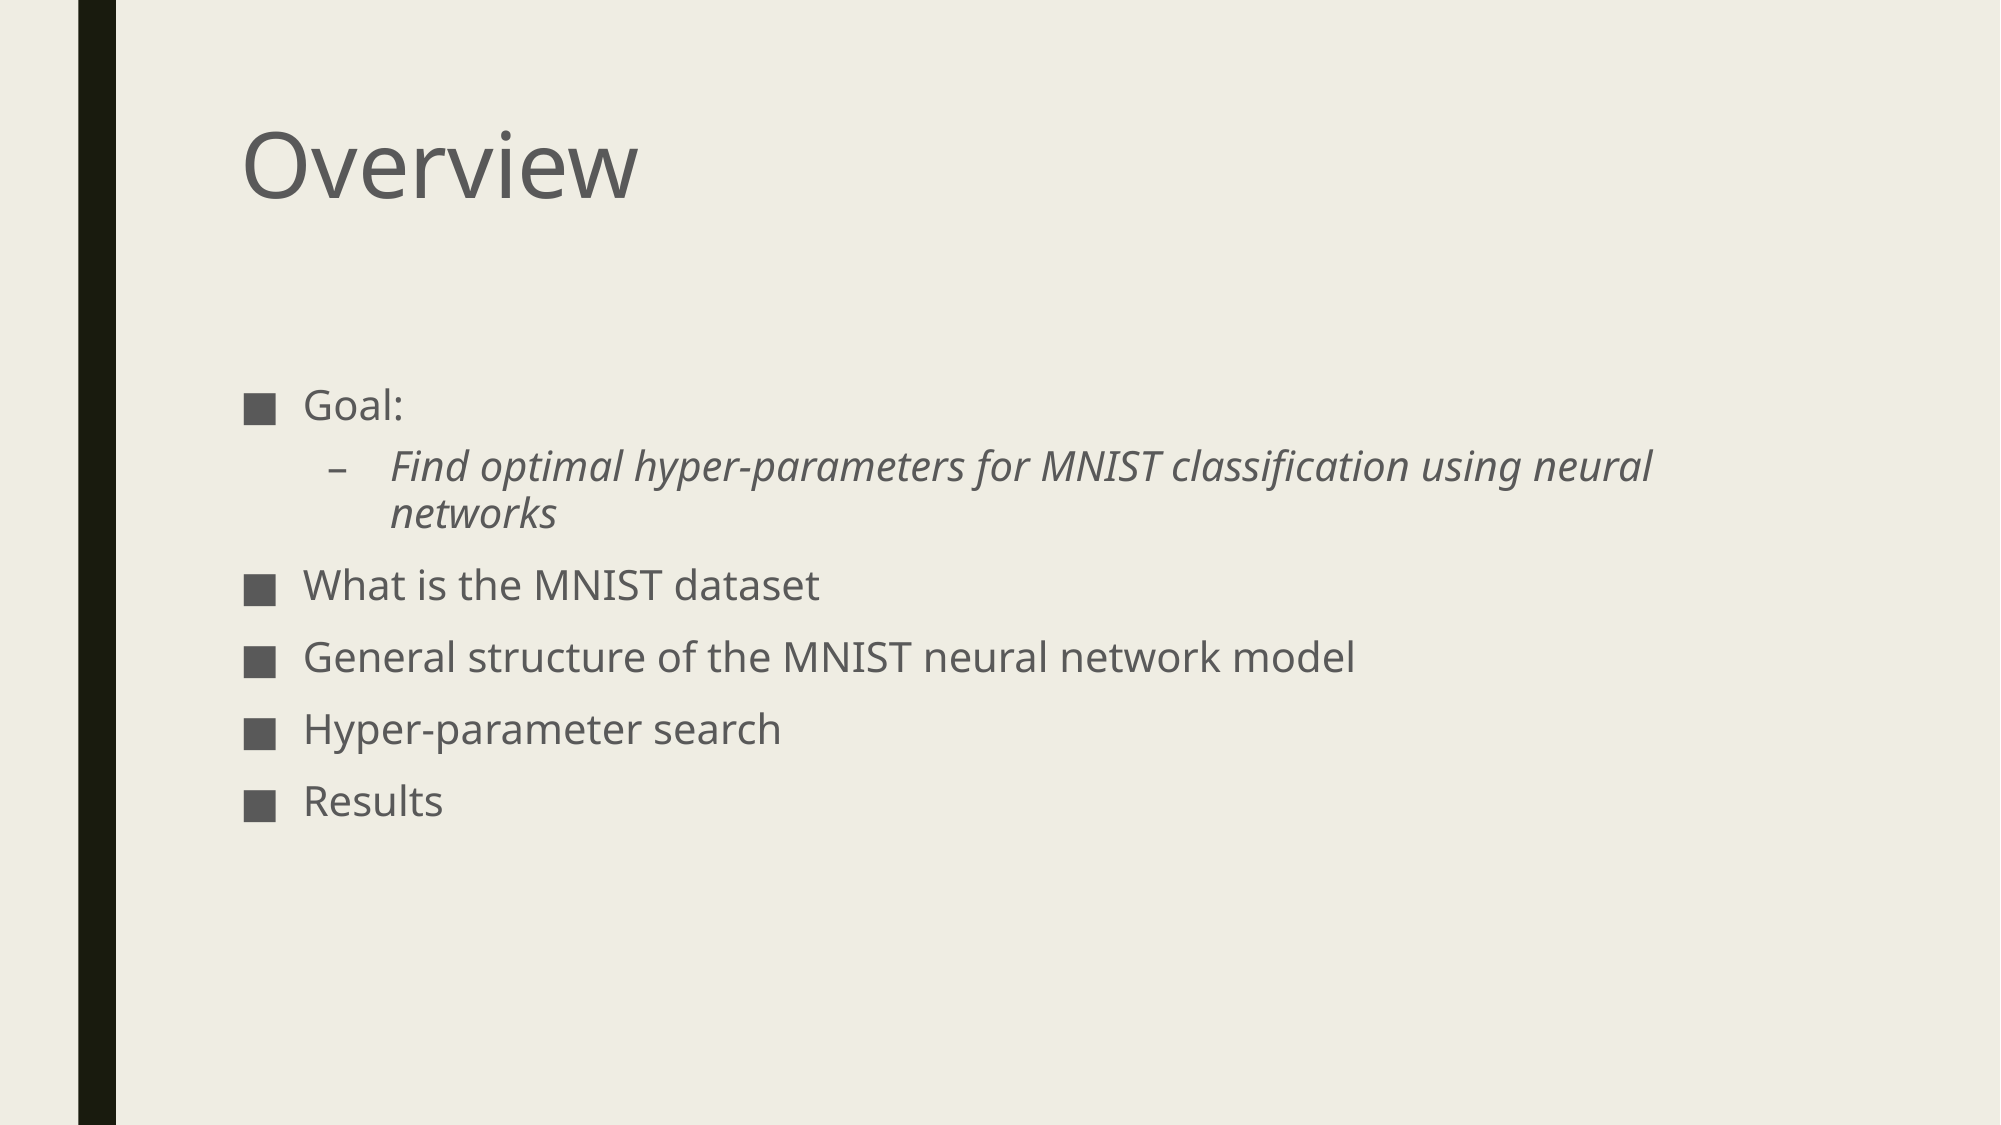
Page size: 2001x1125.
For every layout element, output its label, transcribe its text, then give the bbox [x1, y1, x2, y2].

list Goal: Find optimal hyper-parameters for MNIST classification using neural networks What is the MNIST dataset General structure of the MNIST neural network model Hyper-parameter search Results [225, 375, 1800, 963]
title Overview [225, 112, 1800, 357]
